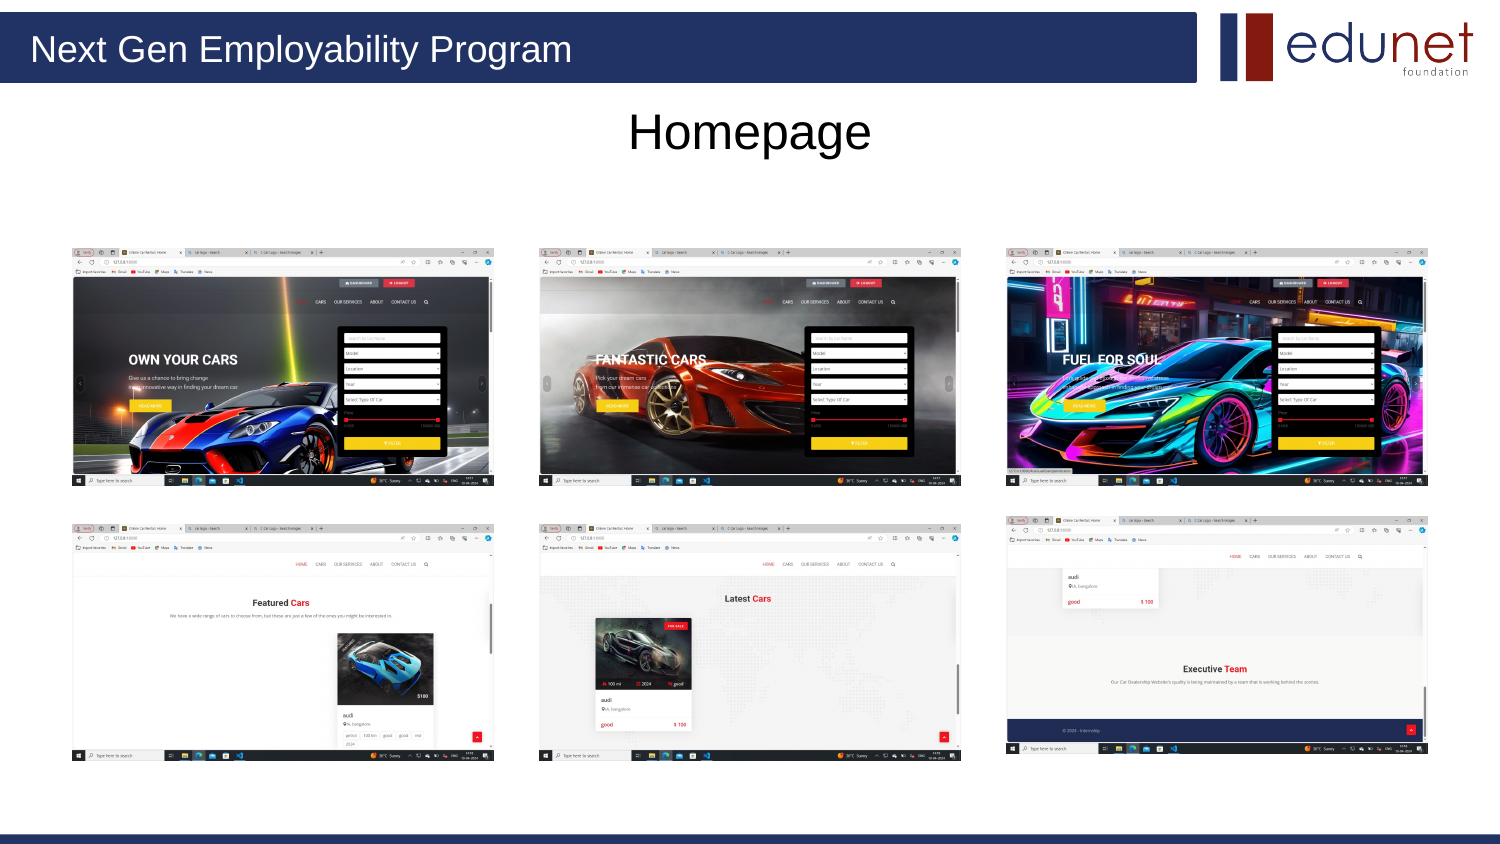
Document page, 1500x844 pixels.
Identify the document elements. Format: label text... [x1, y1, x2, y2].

picture [1279, 14, 1482, 83]
title Homepage [25, 100, 1475, 175]
picture [1006, 248, 1428, 486]
picture [539, 523, 961, 762]
picture [71, 523, 494, 762]
picture [71, 248, 494, 486]
picture [1006, 516, 1428, 754]
picture [539, 248, 961, 486]
